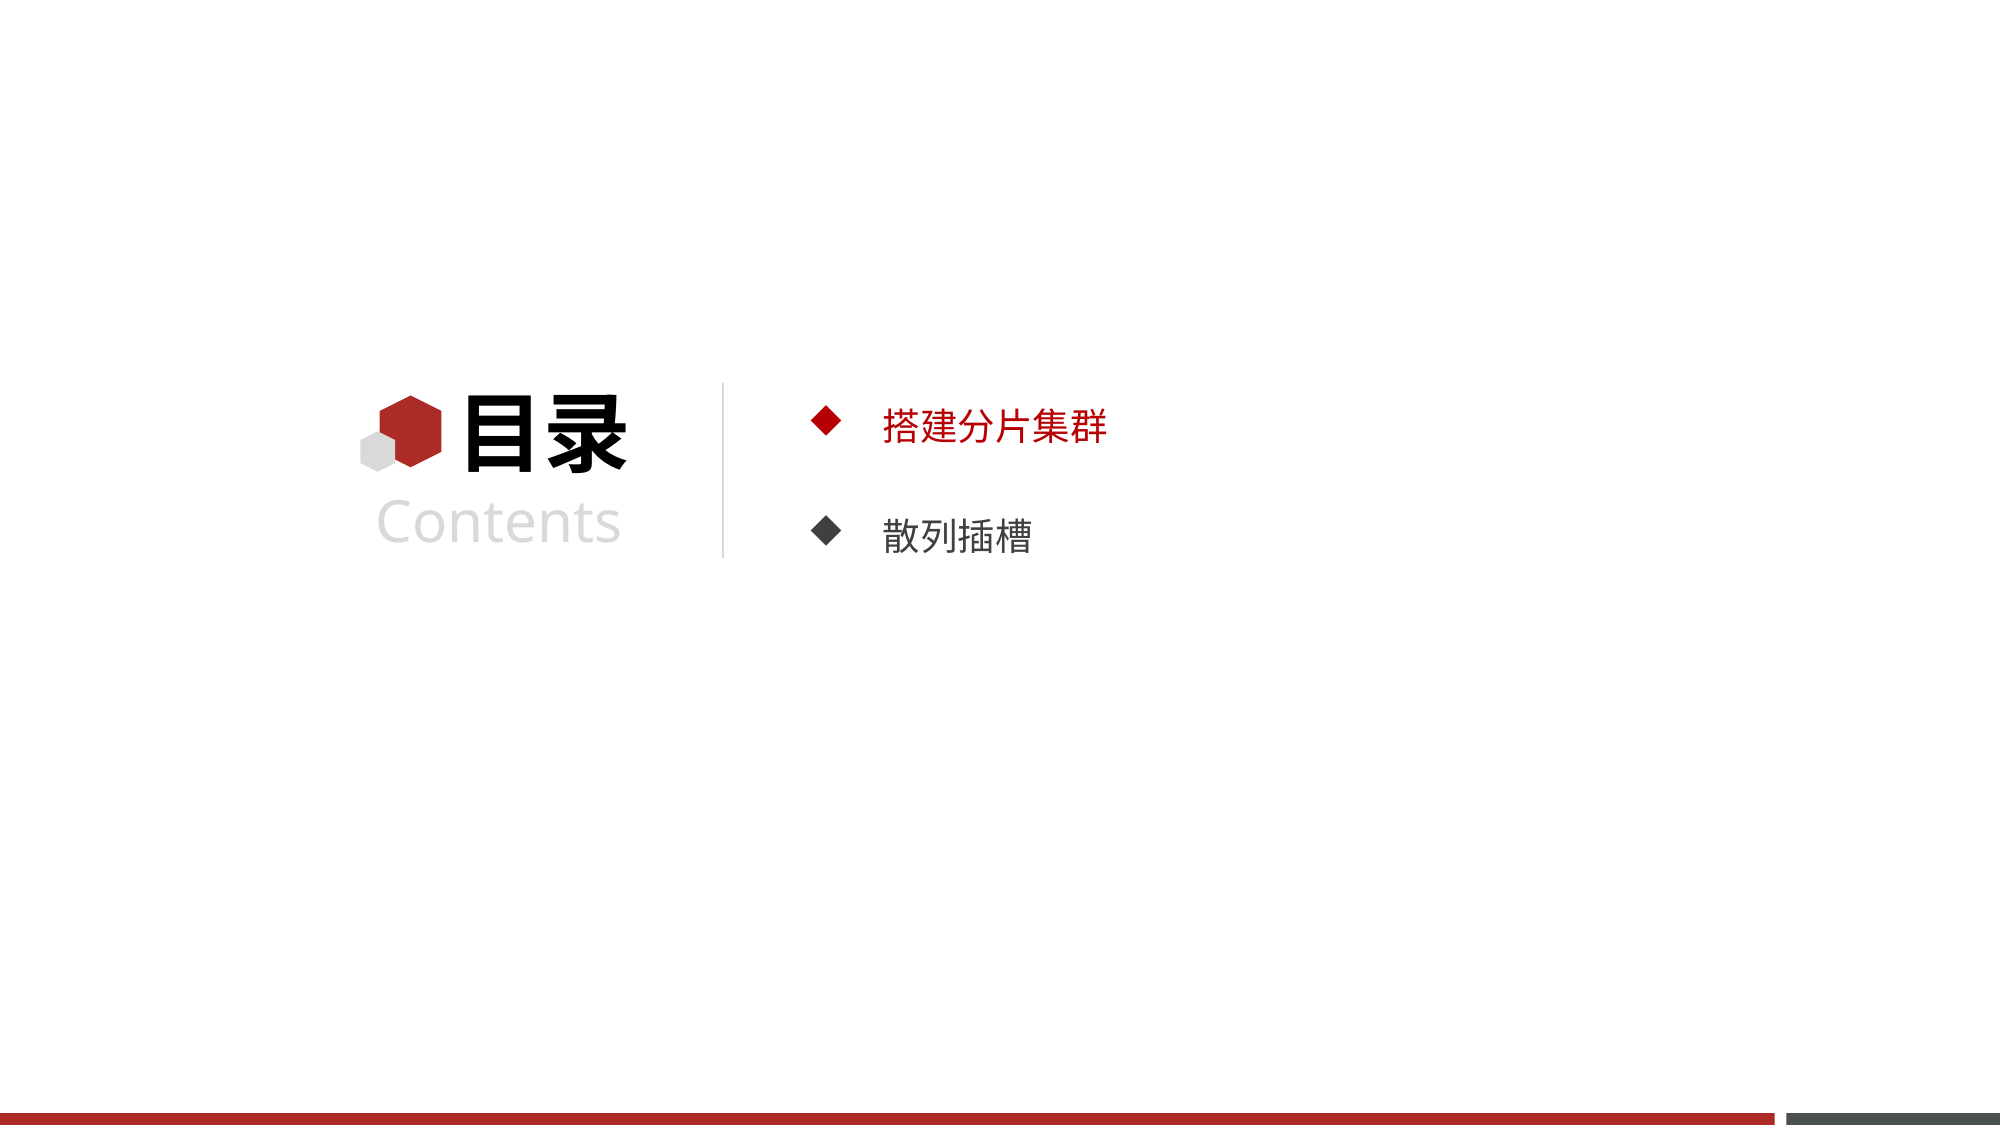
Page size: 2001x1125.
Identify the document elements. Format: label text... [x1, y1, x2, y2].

text_box 散列插槽 [792, 480, 1773, 591]
list 搭建分片集群 [792, 370, 1773, 480]
